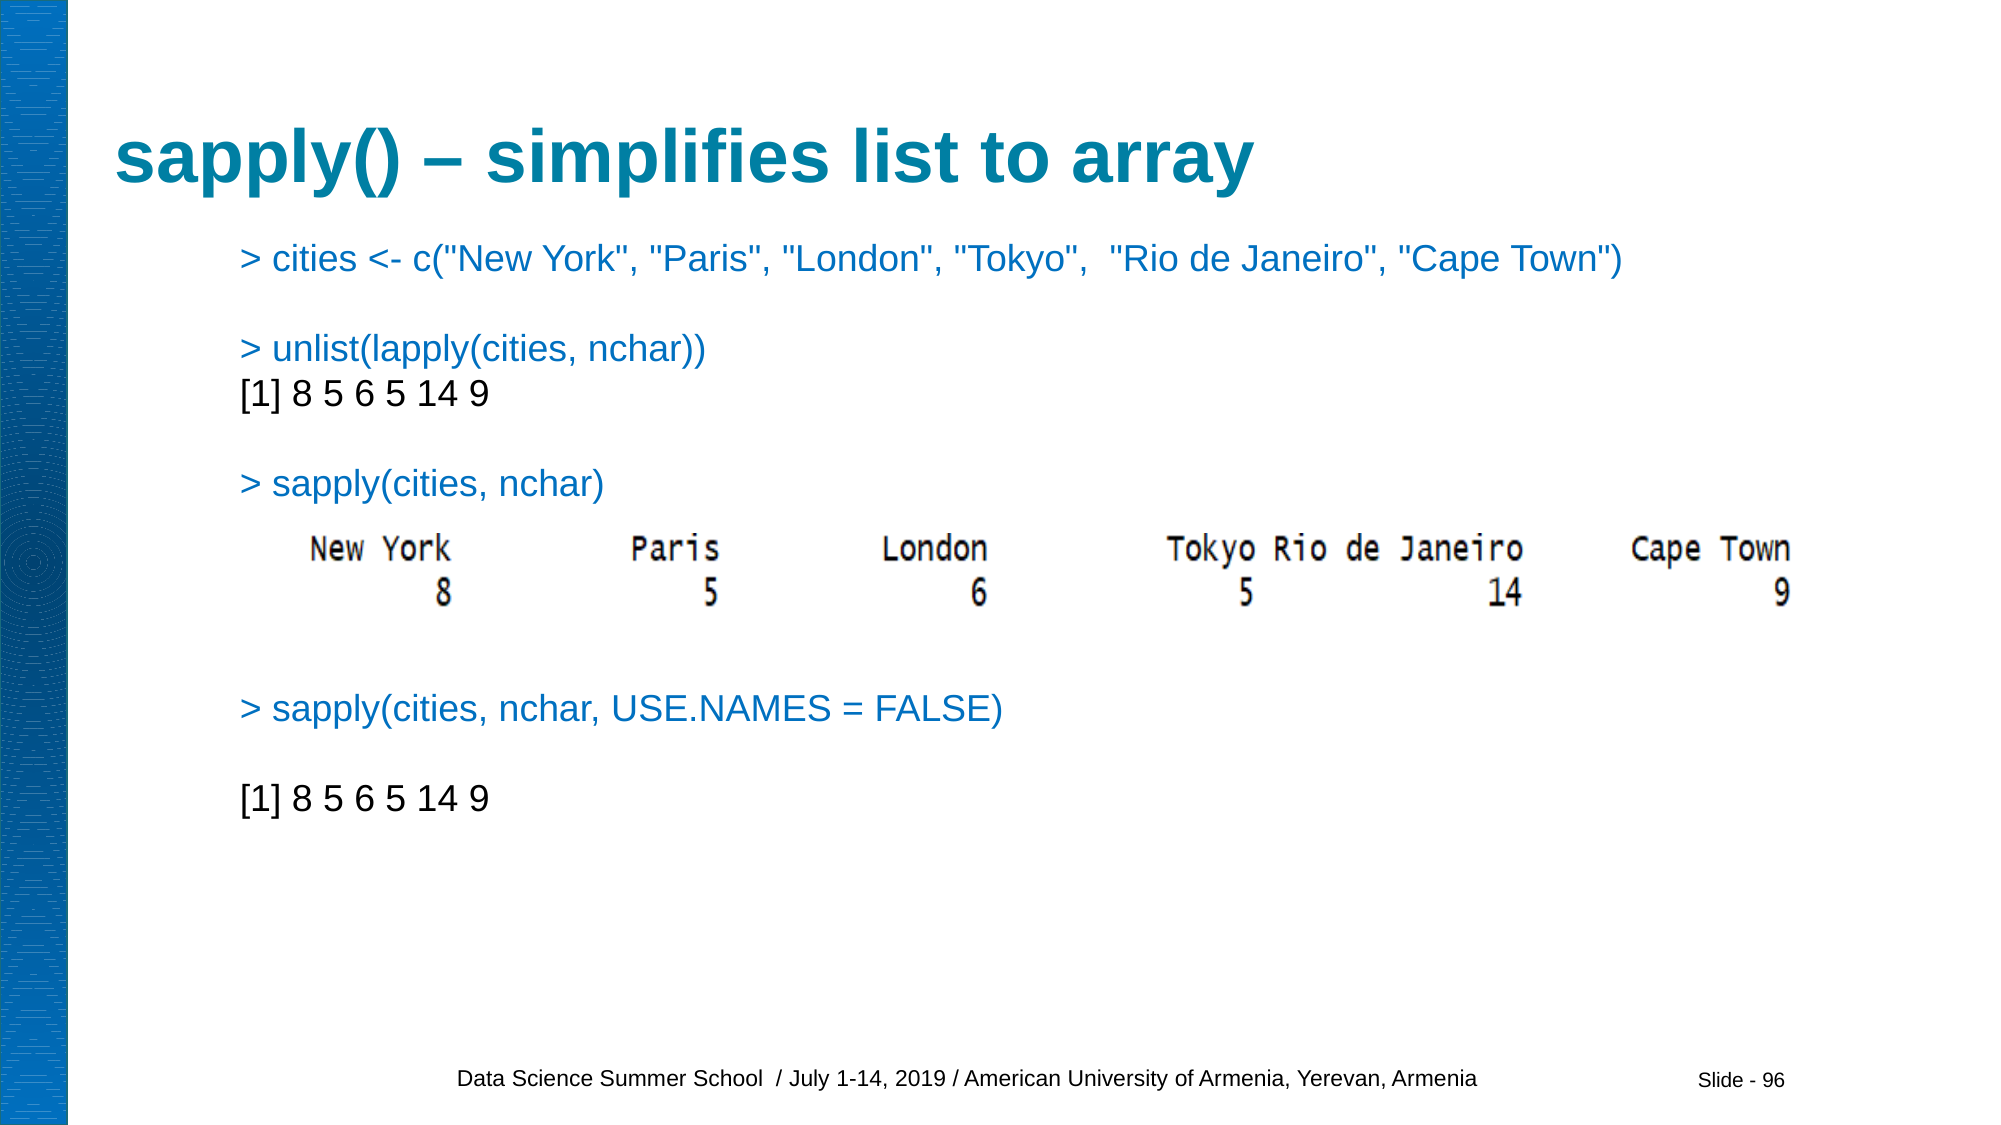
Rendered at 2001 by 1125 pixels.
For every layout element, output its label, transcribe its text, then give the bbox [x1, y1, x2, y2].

text_box > cities <- c("New York", "Paris", "London", "Tokyo", "Rio de Janeiro", "Cape Town") > unlist(lapply(cities, nchar)) [1] 8 5 6 5 14 9 > sapply(cities, nchar) > sapply(cities, nchar, USE.NAMES = FALSE) [1] 8 5 6 5 14 9 [225, 226, 1808, 827]
picture [248, 533, 1809, 625]
title sapply() – simplifies list to array [99, 37, 1900, 213]
